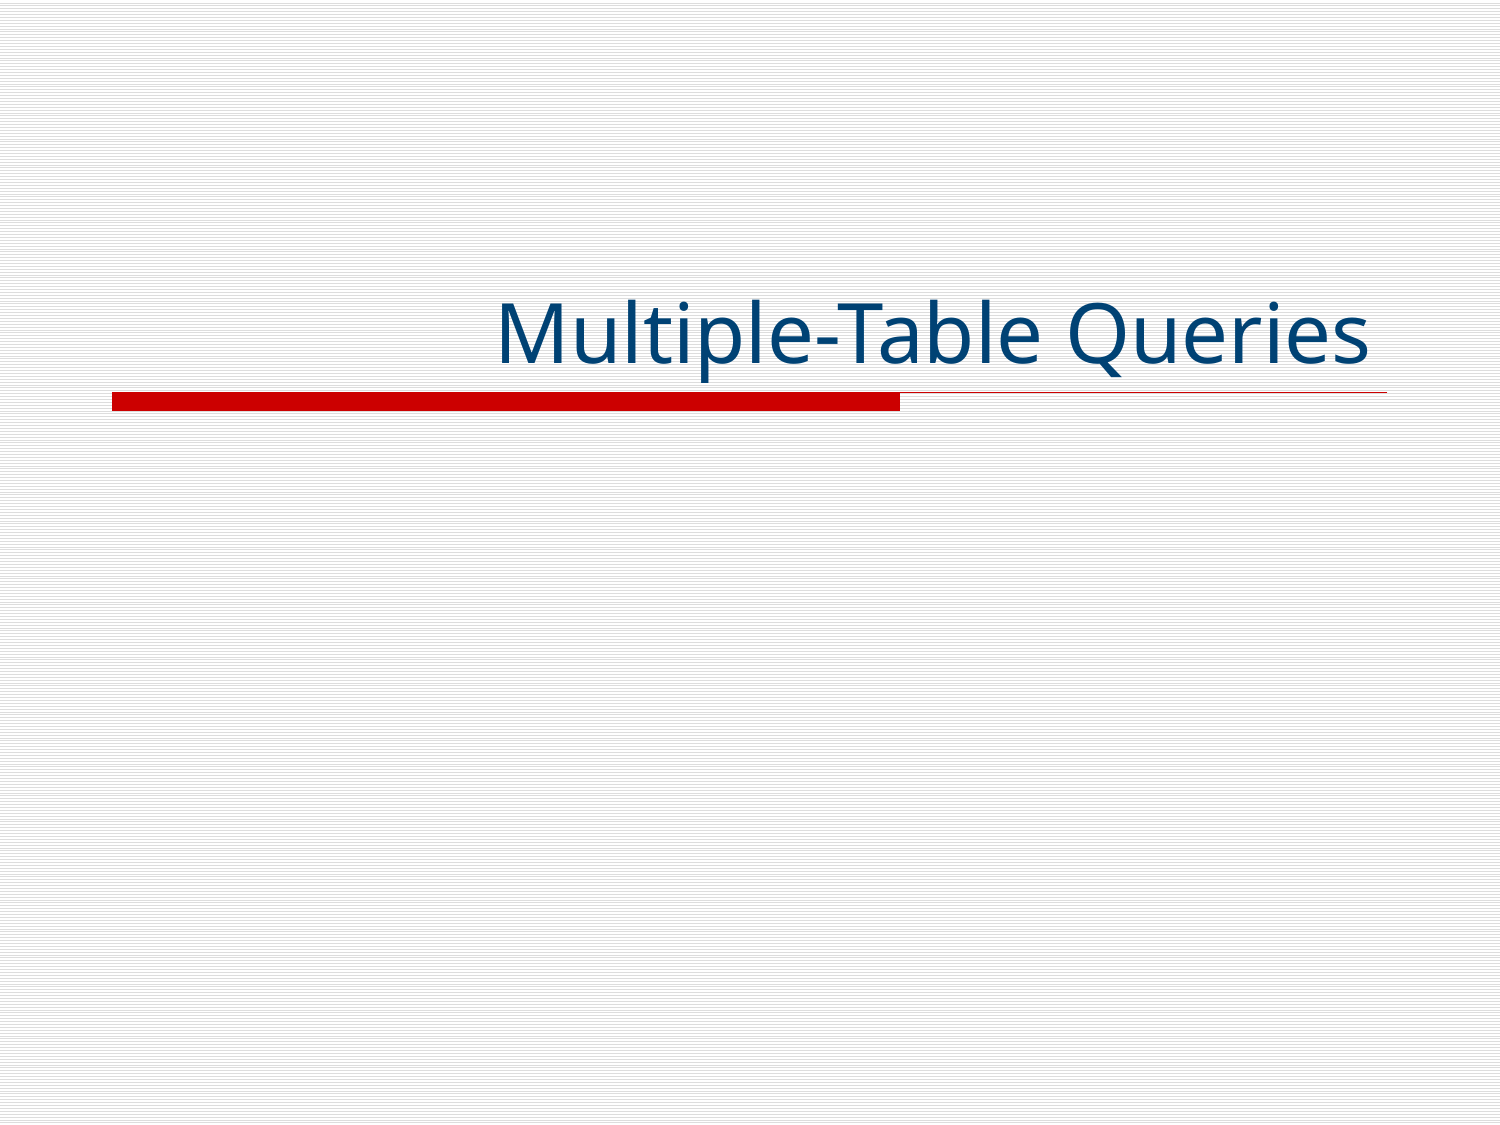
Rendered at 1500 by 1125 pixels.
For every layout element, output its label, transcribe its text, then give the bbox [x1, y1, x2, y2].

title Multiple-Table Queries [112, 162, 1388, 388]
